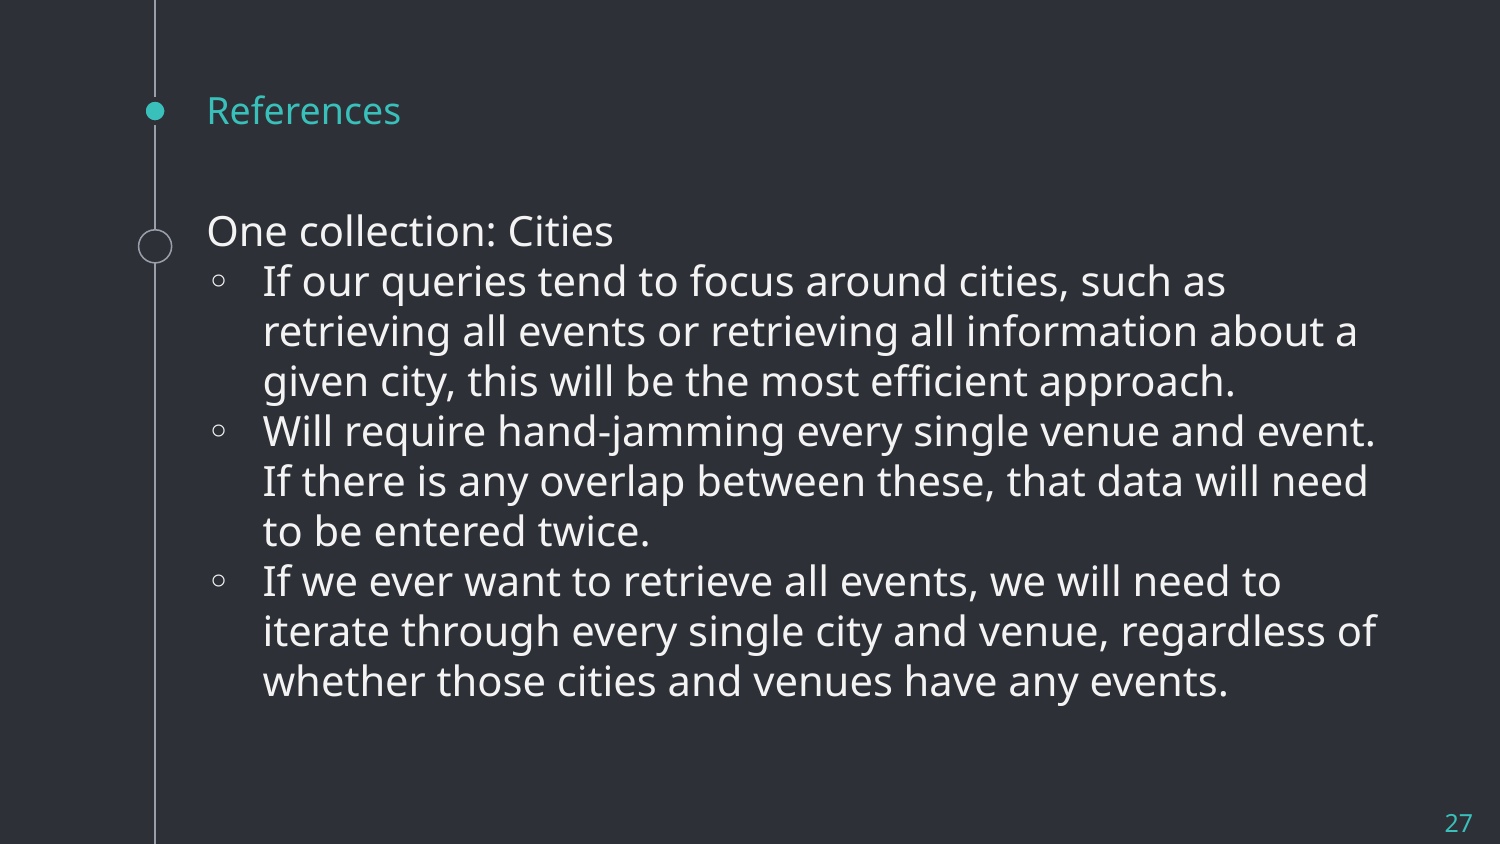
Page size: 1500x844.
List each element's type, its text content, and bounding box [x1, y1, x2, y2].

slide_number 27 [1398, 792, 1489, 844]
title References [191, 90, 1317, 147]
list One collection: Cities If our queries tend to focus around cities, such as retrieving all events or retrieving all information about a given city, this will be the most efficient approach. Will require hand-jamming every single venue and event. If there is any overlap between these, that data will need to be entered twice. If we ever want to retrieve all events, we will need to iterate through every single city and venue, regardless of whether those cities and venues have any events. [191, 189, 1399, 802]
